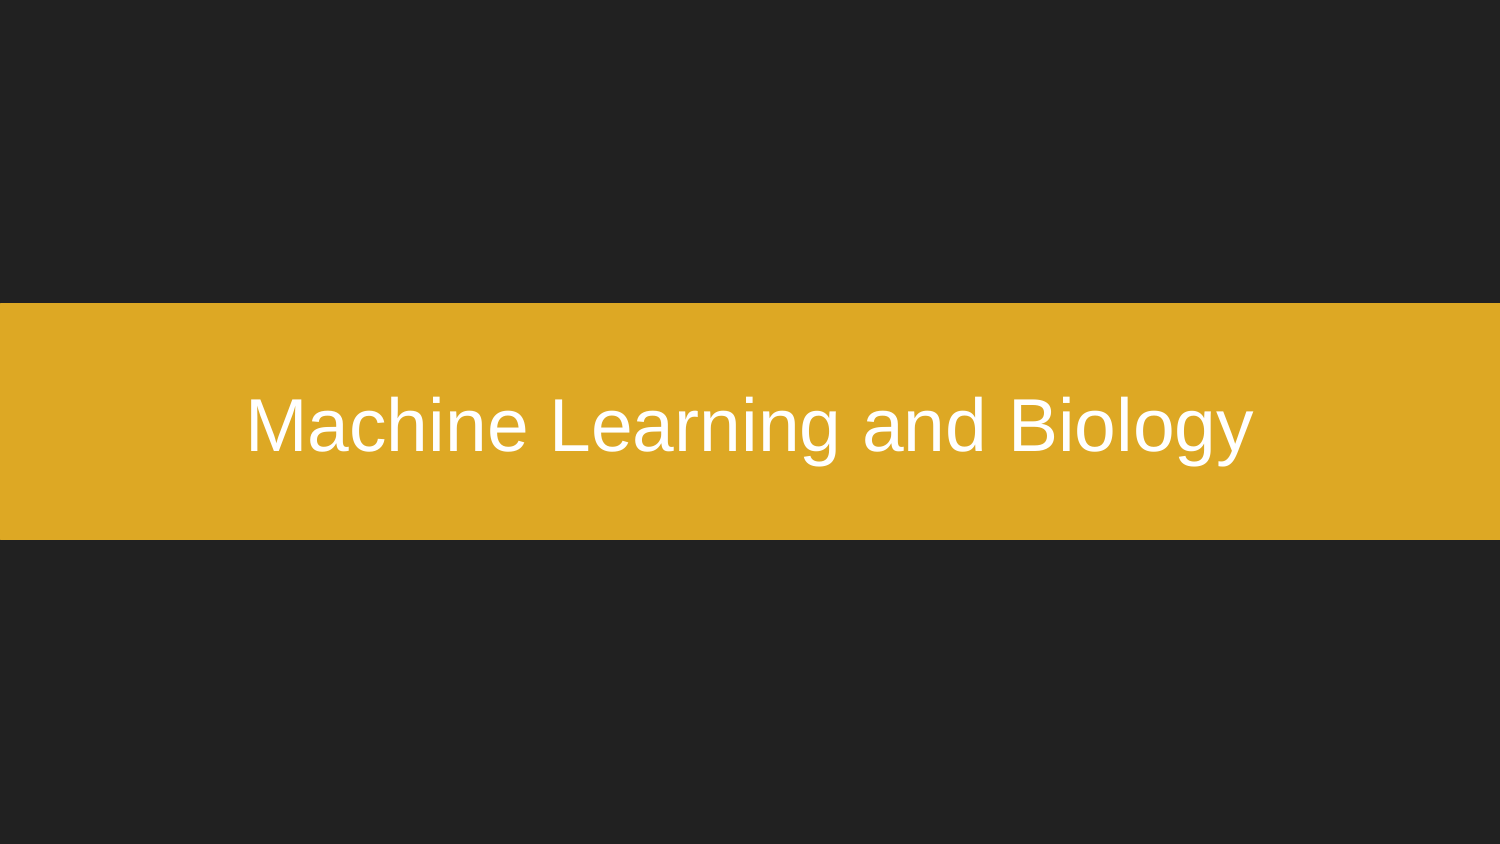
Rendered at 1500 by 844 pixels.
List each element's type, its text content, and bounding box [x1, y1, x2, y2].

title Machine Learning and Biology [51, 352, 1449, 491]
